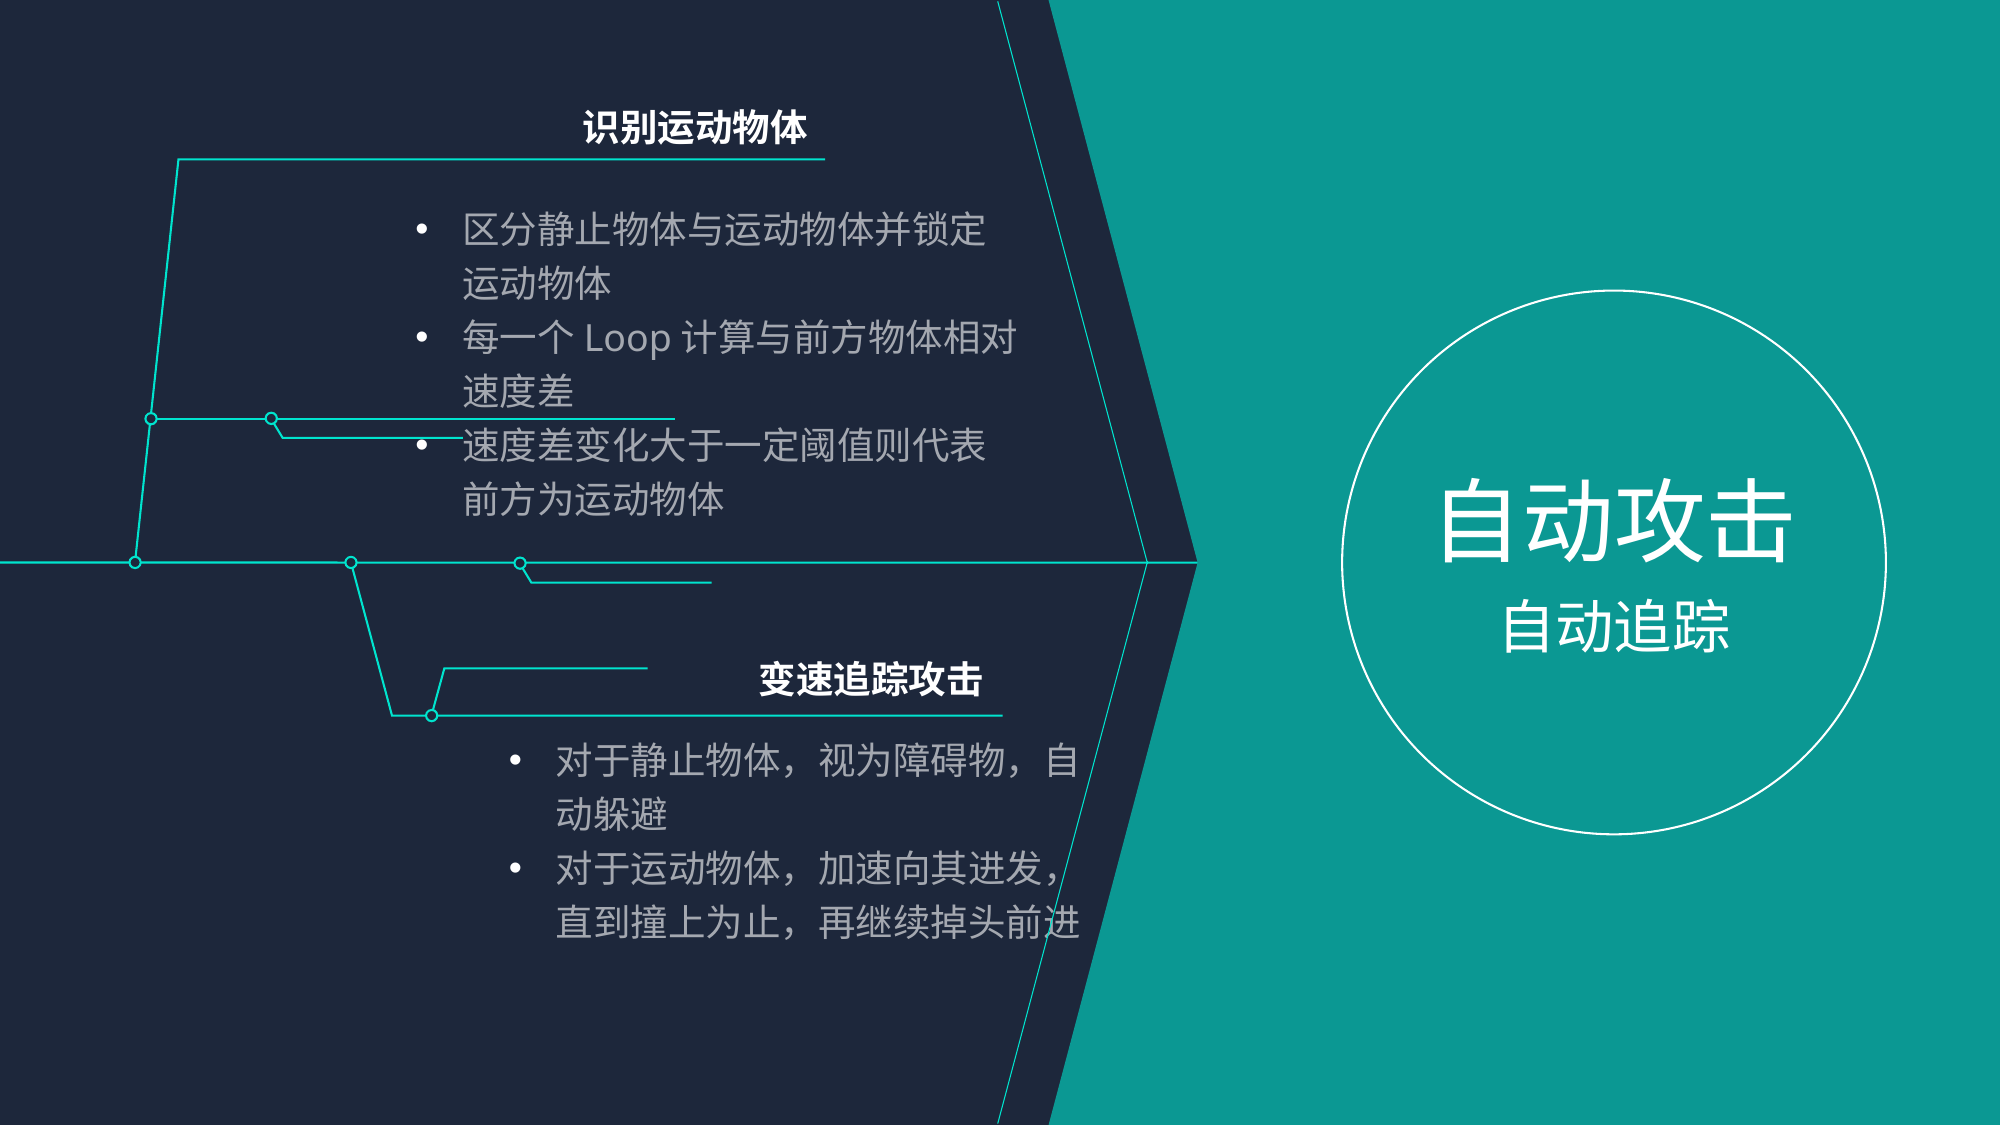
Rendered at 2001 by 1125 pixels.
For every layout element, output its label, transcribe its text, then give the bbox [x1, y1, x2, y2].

text_box [273, 419, 463, 439]
text_box [134, 420, 347, 559]
text_box [513, 556, 527, 562]
text_box 变速追踪攻击 [744, 648, 997, 709]
text_box [344, 555, 358, 562]
text_box [351, 564, 997, 717]
text_box [264, 411, 278, 418]
text_box [301, 420, 379, 427]
text_box [150, 158, 826, 418]
text_box [128, 563, 142, 570]
text_box [344, 563, 358, 570]
text_box [424, 708, 439, 723]
text_box [513, 563, 527, 570]
text_box 识别运动物体 [567, 96, 836, 157]
text_box [128, 555, 142, 562]
text_box [1362, 289, 1866, 456]
text_box [432, 667, 648, 717]
text_box [1047, 0, 2000, 1125]
text_box [1362, 669, 1866, 836]
text_box 区分静止物体与运动物体并锁定运动物体 每一个Loop计算与前方物体相对速度差 速度差变化大于一定阈值则代表前方为运动物体 [400, 189, 997, 529]
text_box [997, 1, 1148, 1124]
text_box [144, 412, 158, 426]
text_box 对于静止物体，视为障碍物，自动躲避 对于运动物体，加速向其进发，直到撞上为止，再继续掉头前进 [494, 720, 997, 952]
text_box [522, 563, 712, 584]
text_box [264, 419, 278, 426]
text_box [1245, 456, 1983, 669]
